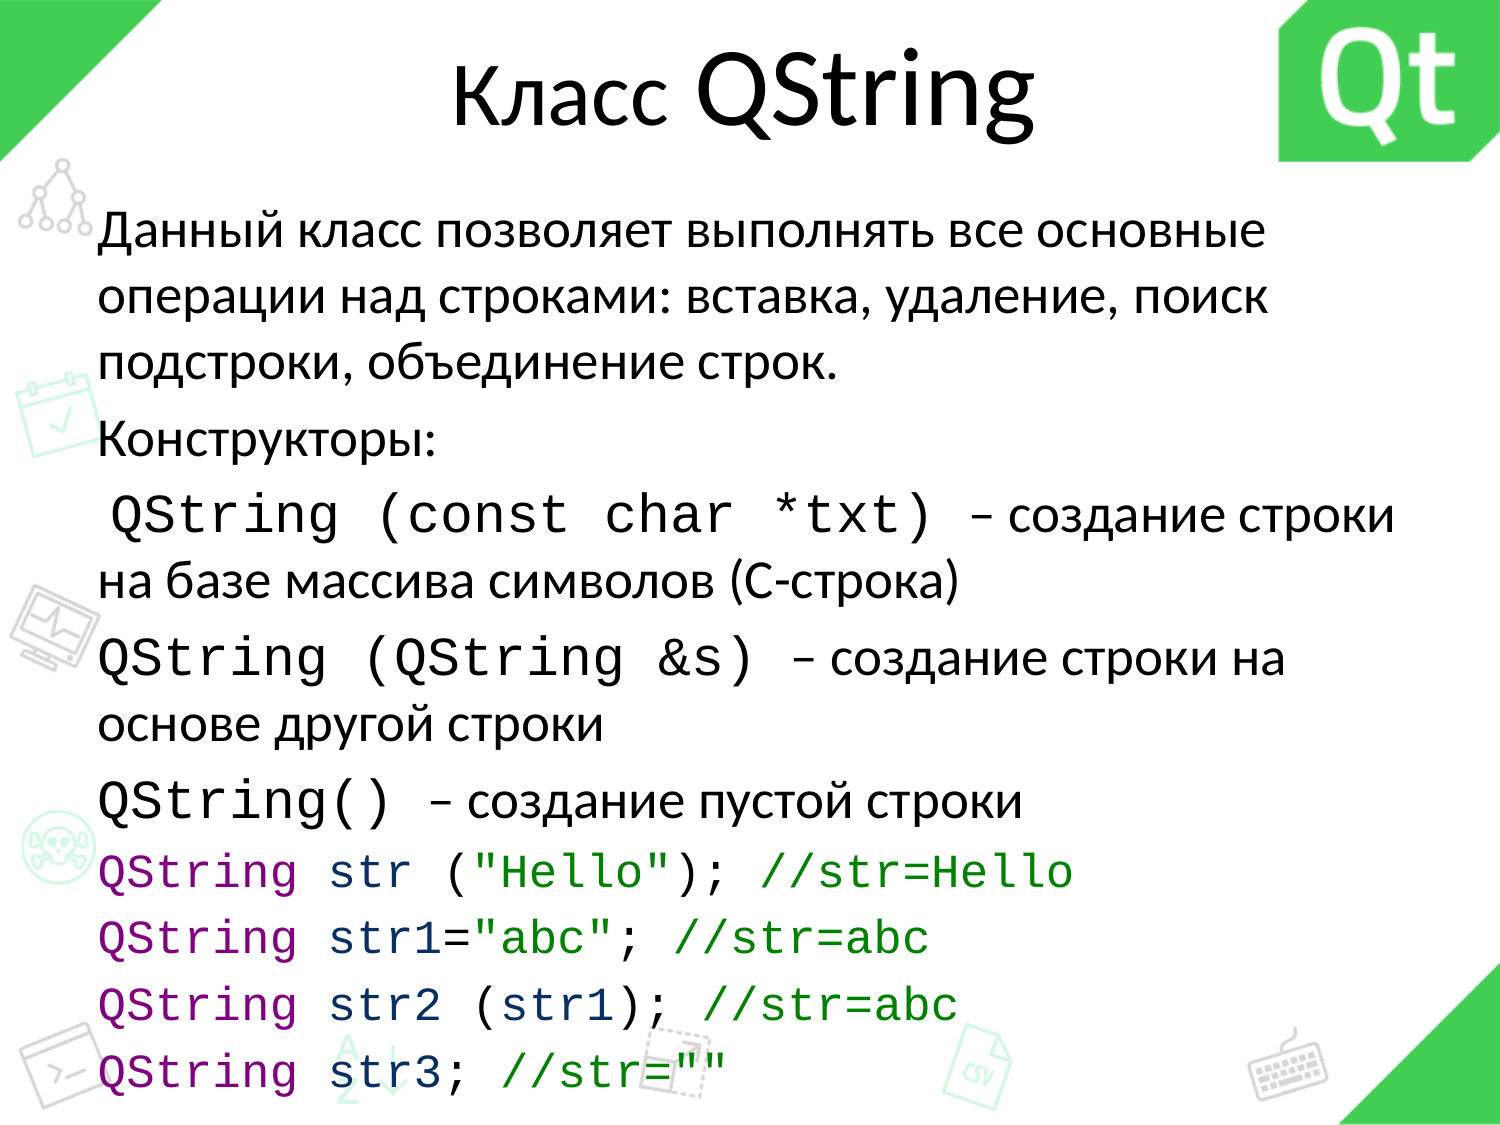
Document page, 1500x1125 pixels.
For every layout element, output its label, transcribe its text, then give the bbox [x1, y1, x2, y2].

list Данный класс позволяет выполнять все основные операции над строками: вставка, удаление, поиск подстроки, объединение строк. Конструкторы: QString (const char *txt) – создание строки на базе массива символов (С-строка) QString (QString &s) – создание строки на основе другой строки QString() – создание пустой строки QString str ("Hello"); //str=Hello QString str1="abc"; //str=abc QString str2 (str1); //str=abc QString str3; //str="" [29, 184, 1451, 1106]
picture [0, 0, 1500, 1125]
title Класс QString [64, 0, 1424, 161]
